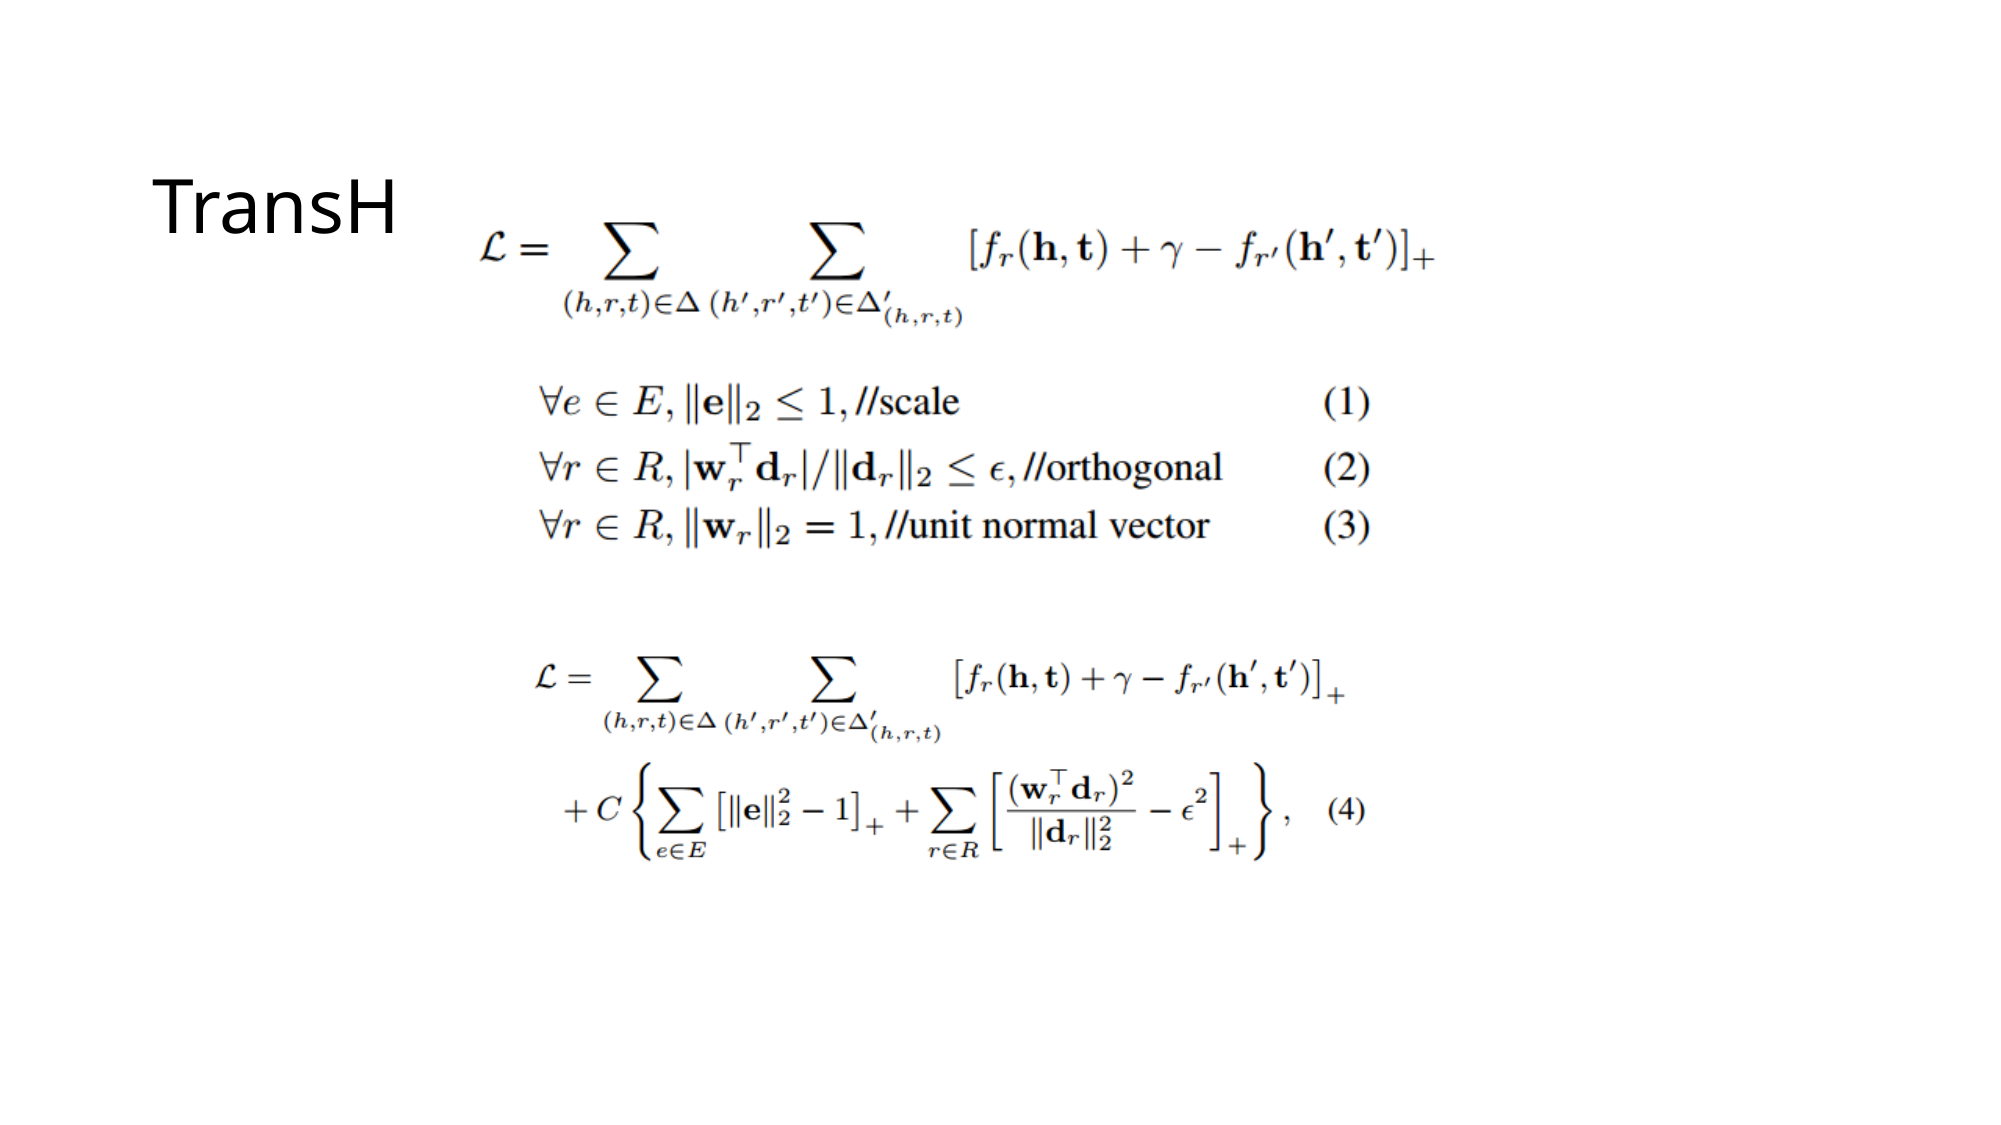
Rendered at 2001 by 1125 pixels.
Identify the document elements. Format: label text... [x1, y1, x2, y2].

title TransH [137, 59, 1863, 278]
picture [466, 204, 1439, 330]
picture [520, 647, 1386, 874]
picture [466, 358, 1408, 568]
